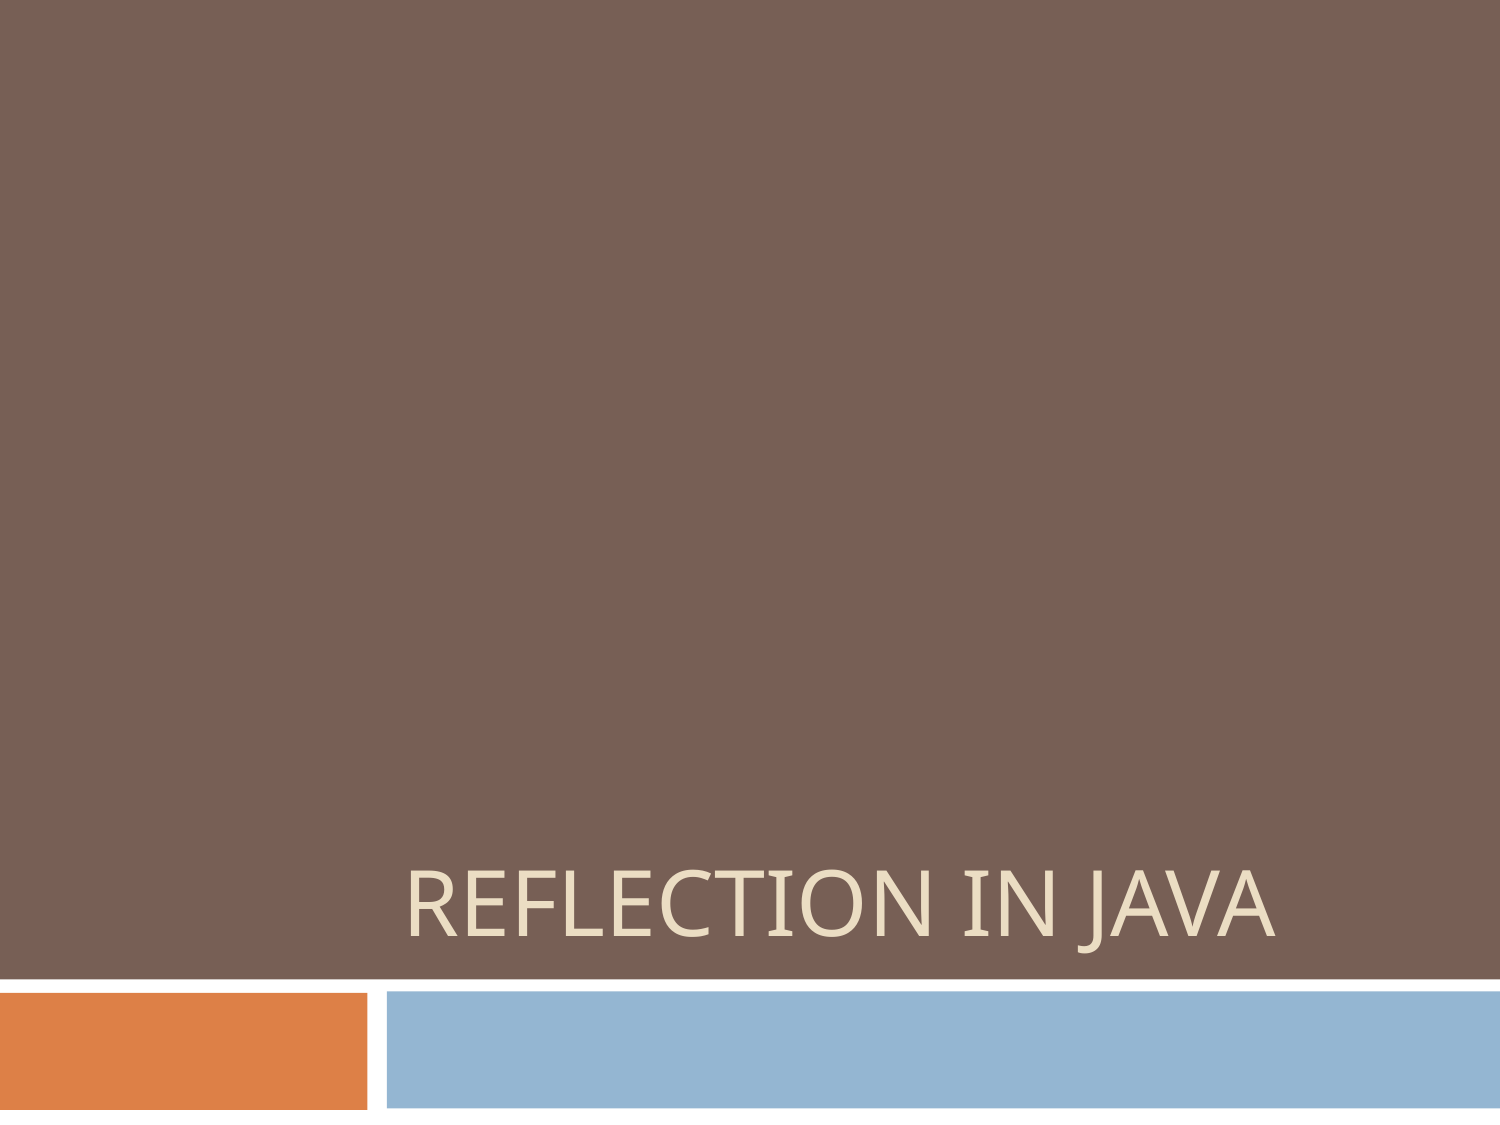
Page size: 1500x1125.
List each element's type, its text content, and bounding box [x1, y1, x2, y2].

title REFLECTION IN JAVA [387, 662, 1450, 963]
